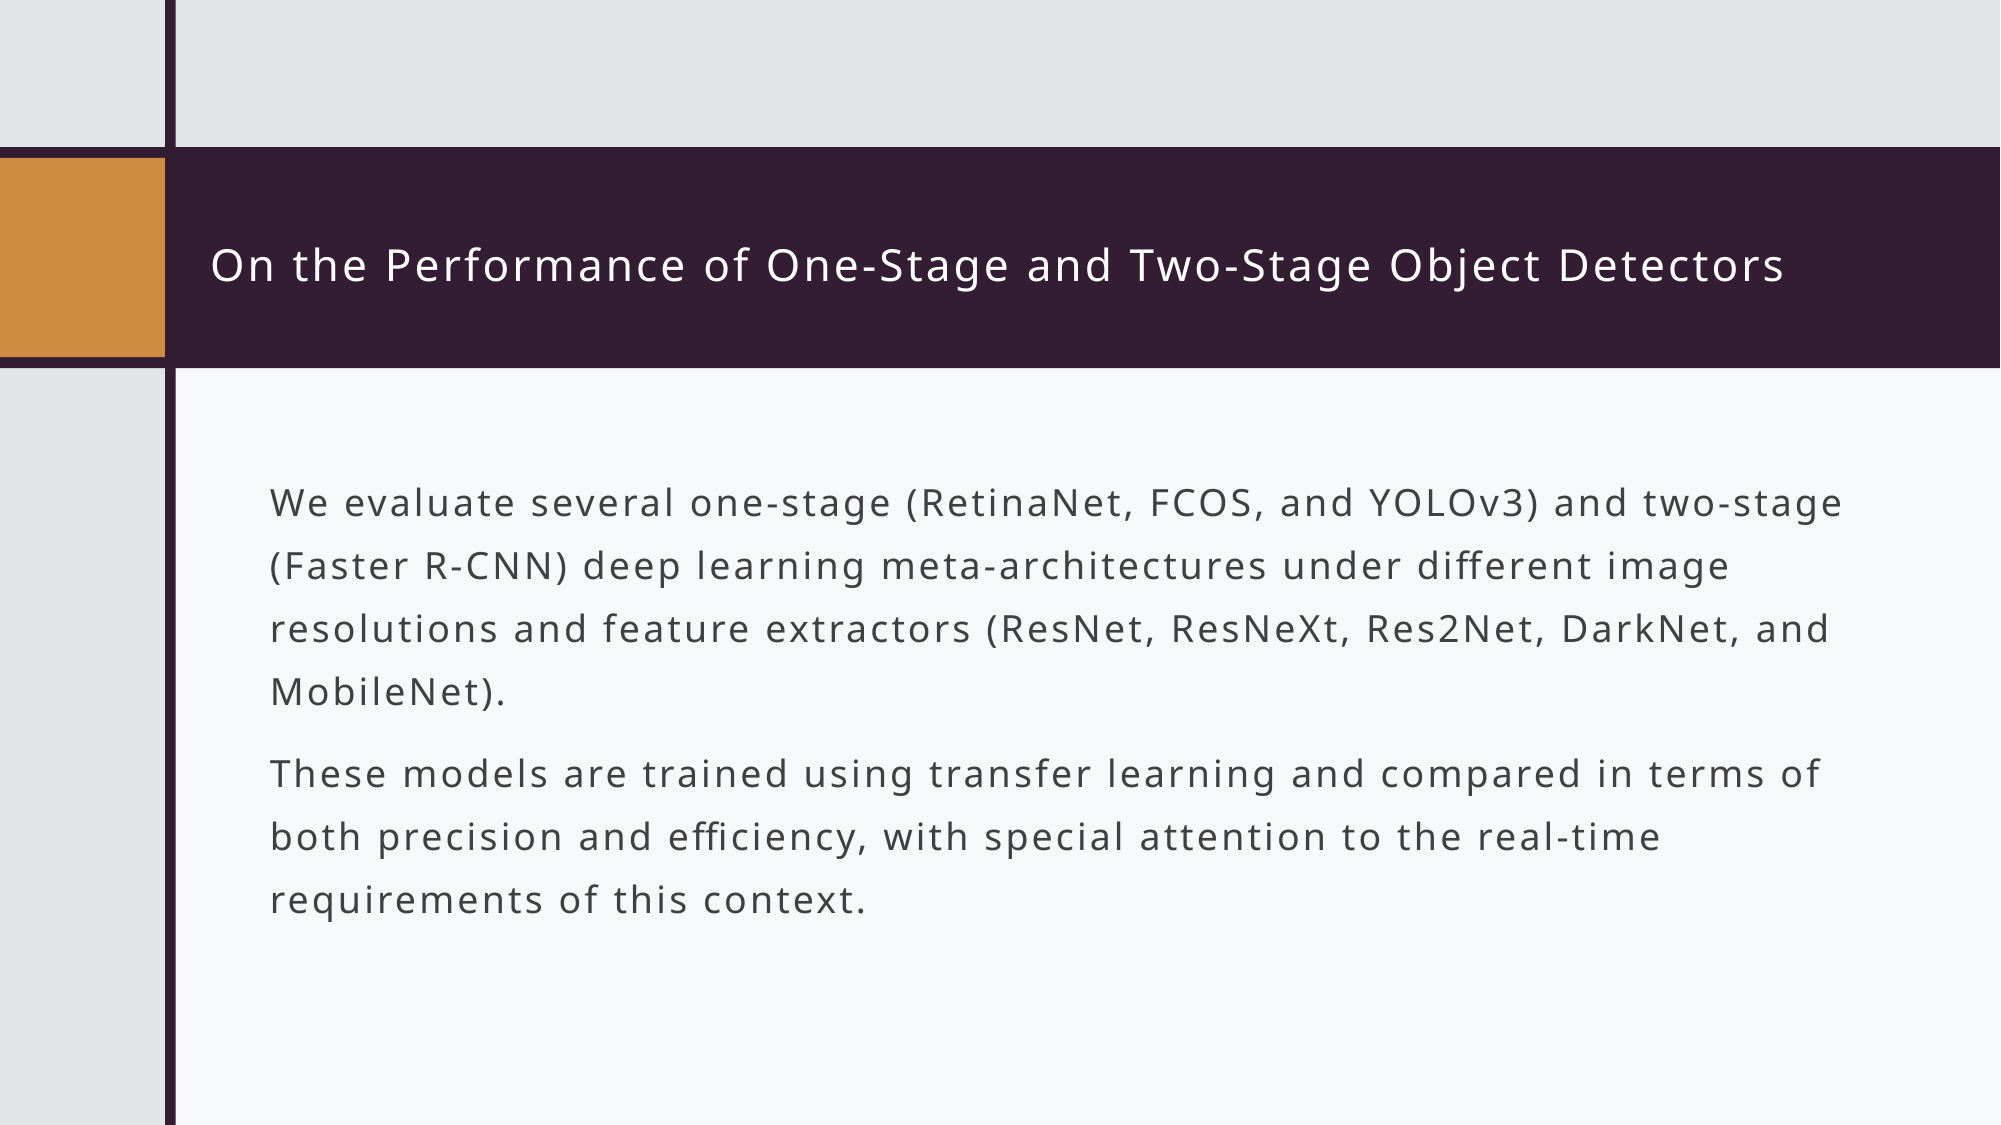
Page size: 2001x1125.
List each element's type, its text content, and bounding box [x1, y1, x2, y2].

text_box [164, 0, 177, 1125]
text_box [177, 146, 2000, 369]
text_box [177, 0, 2000, 146]
text_box [0, 369, 164, 1125]
text_box [0, 157, 164, 358]
title On the Performance of One-Stage and Two-Stage Object Detectors [192, 163, 1835, 333]
text_box [0, 358, 164, 369]
text_box [0, 146, 164, 157]
list We evaluate several one-stage (RetinaNet, FCOS, and YOLOv3) and two-stage (Faster R-CNN) deep learning meta-architectures under different image resolutions and feature extractors (ResNet, ResNeXt, Res2Net, DarkNet, and MobileNet). These models are trained using transfer learning and compared in terms of both precision and efficiency, with special attention to the real-time requirements of this context. [251, 443, 1882, 1006]
text_box [177, 369, 2000, 1125]
text_box [0, 0, 164, 146]
